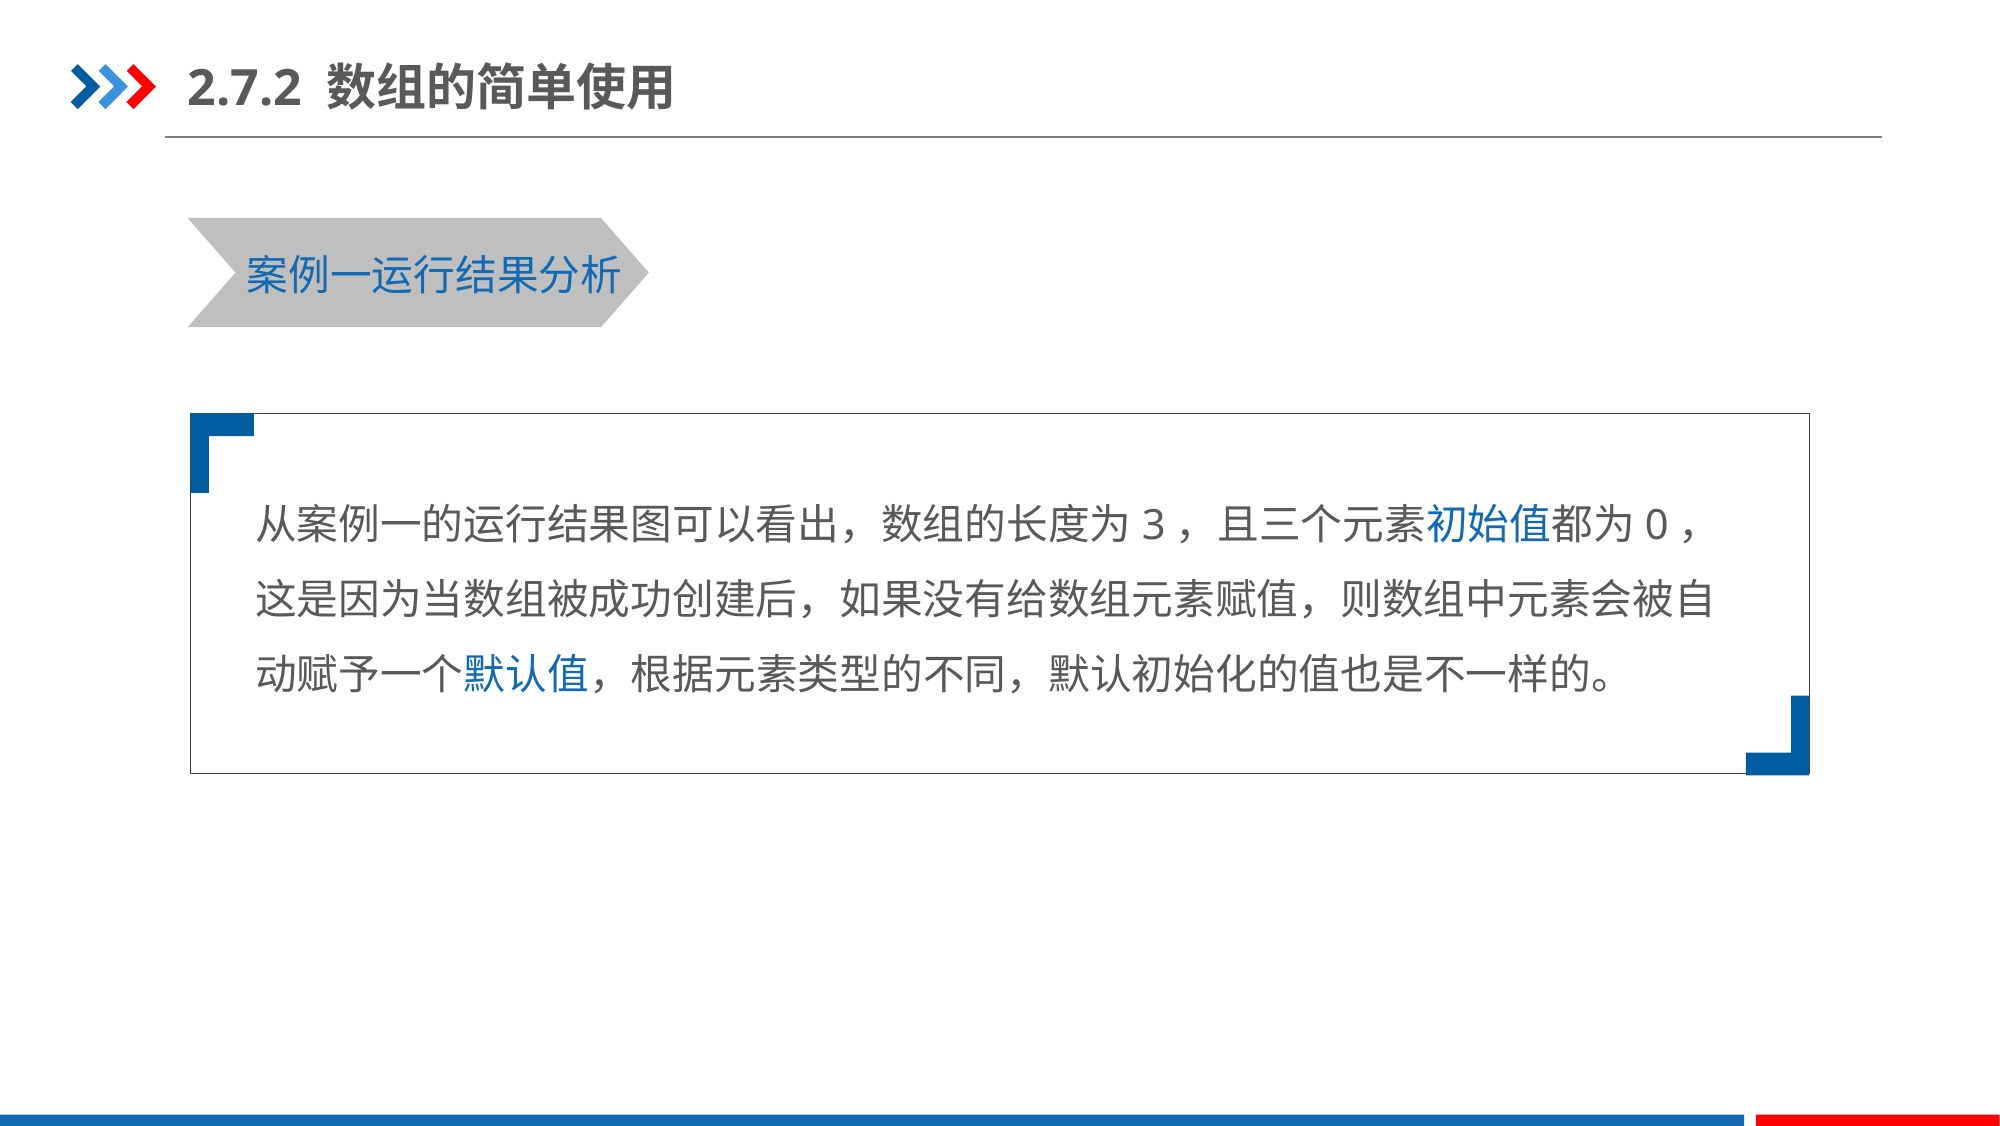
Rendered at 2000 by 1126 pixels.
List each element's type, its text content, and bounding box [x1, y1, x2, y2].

text_box [187, 217, 622, 268]
text_box [187, 277, 620, 328]
text_box [189, 411, 1811, 775]
text_box [189, 411, 256, 495]
text_box [638, 260, 649, 286]
text_box 2.7.2 数组的简单使用 [187, 43, 827, 127]
text_box 案例一运行结果分析 [231, 241, 638, 306]
text_box [1744, 693, 1811, 777]
